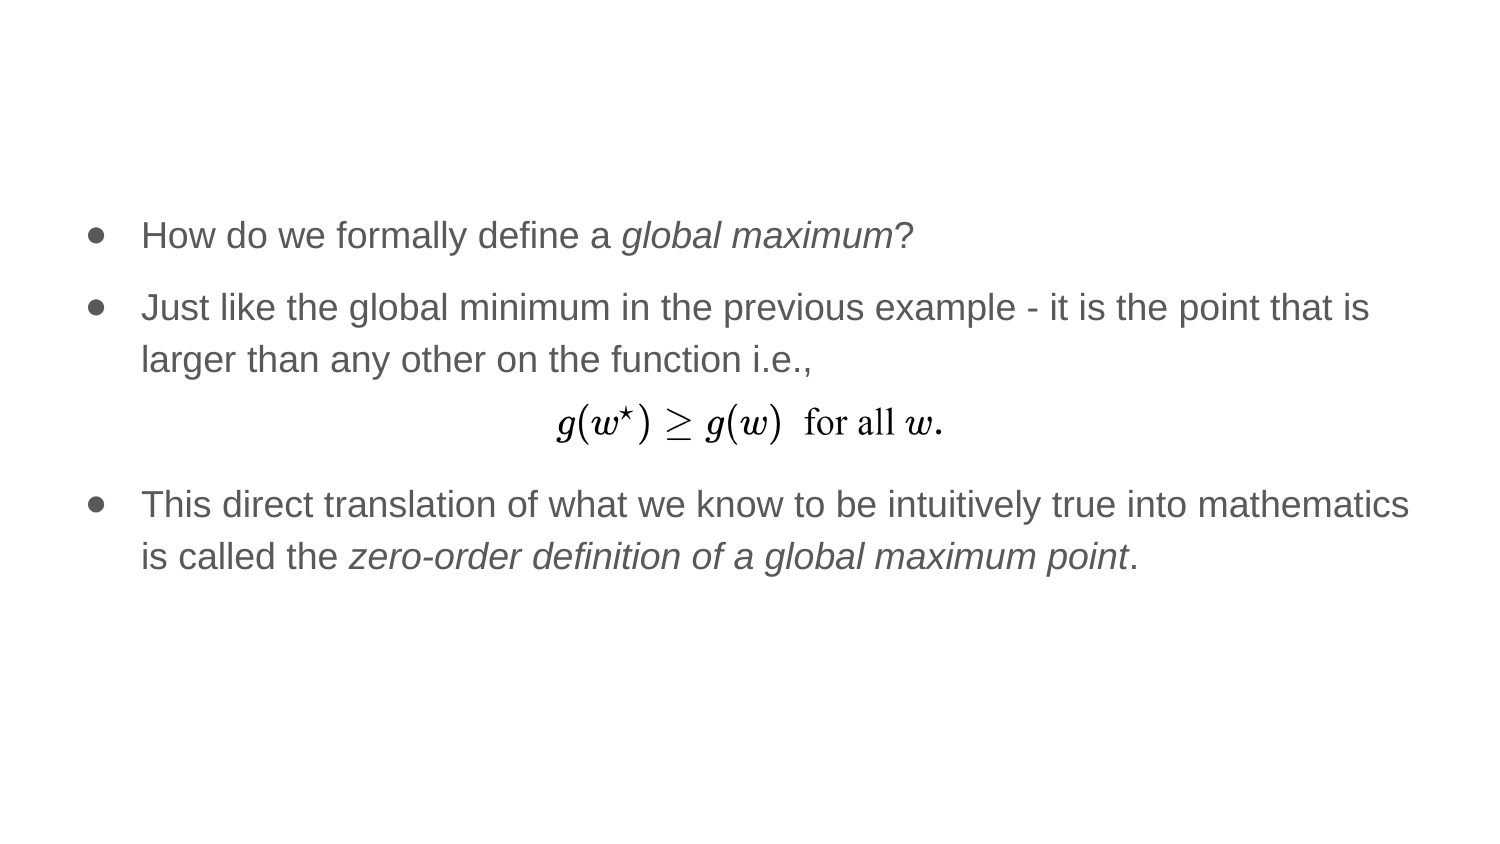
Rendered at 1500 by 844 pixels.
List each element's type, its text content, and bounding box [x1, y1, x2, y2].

picture [556, 395, 944, 449]
list How do we formally define a global maximum? Just like the global minimum in the previous example - it is the point that is larger than any other on the function i.e., This direct translation of what we know to be intuitively true into mathematics is called the zero-order definition of a global maximum point. [51, 189, 1449, 750]
